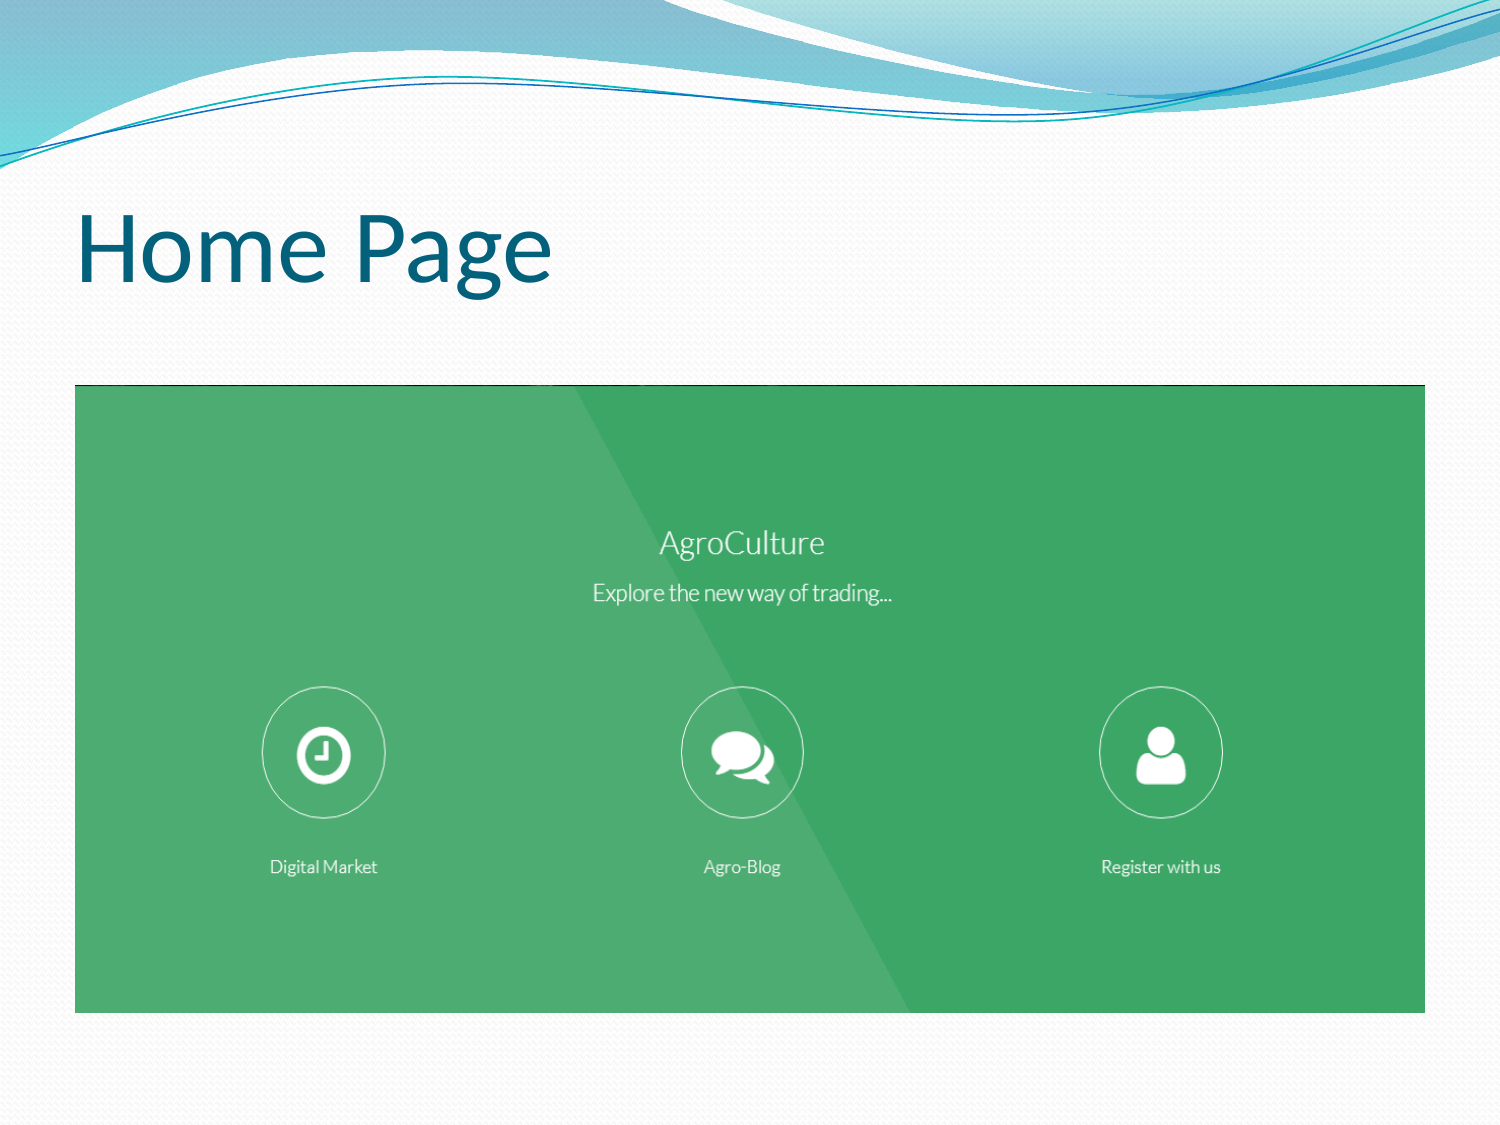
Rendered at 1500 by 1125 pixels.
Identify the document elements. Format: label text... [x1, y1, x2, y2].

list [74, 385, 1426, 1013]
title Home Page [75, 115, 1425, 303]
